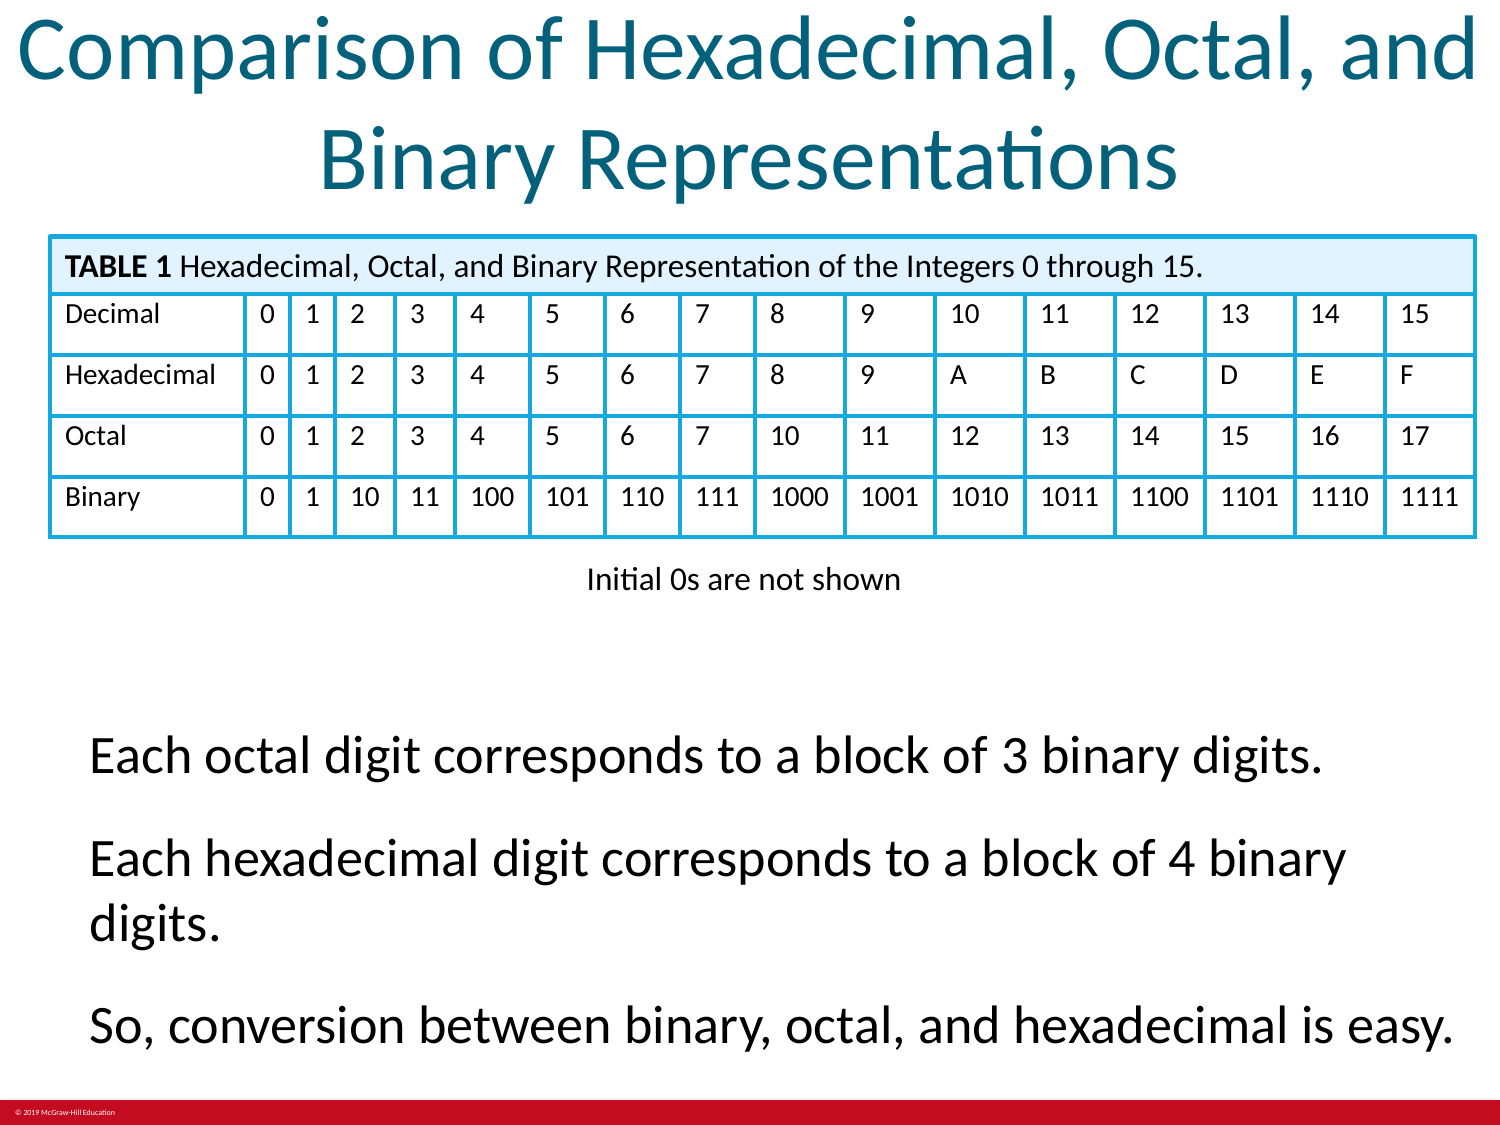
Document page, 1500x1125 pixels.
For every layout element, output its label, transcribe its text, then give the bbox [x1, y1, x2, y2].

table_cell 13 [1027, 418, 1113, 475]
table_cell 6 [607, 418, 678, 475]
table_cell 6 [607, 357, 678, 414]
table_cell 10 [757, 418, 843, 475]
table_header 0 [247, 296, 288, 353]
table_cell 1 [292, 418, 333, 475]
table_cell 1 [292, 479, 333, 535]
table_cell 1011 [1027, 479, 1113, 535]
table_header 10 [937, 296, 1023, 353]
table_cell 8 [757, 357, 843, 414]
table_cell Hexadecimal [52, 357, 243, 414]
table_cell 10 [337, 479, 393, 535]
table_header 12 [1117, 296, 1203, 353]
list Each octal digit corresponds to a block of 3 binary digits. Each hexadecimal digit corresponds to a block of 4 binary digits. So, conversion between binary, octal, and hexadecimal is easy. [75, 712, 1475, 1050]
table_cell 7 [682, 357, 753, 414]
table_cell 110 [607, 479, 678, 535]
table_header 2 [337, 296, 393, 353]
table_header 1 [292, 296, 333, 353]
table_cell 1001 [847, 479, 933, 535]
table_cell E [1297, 357, 1383, 414]
table_cell 9 [847, 357, 933, 414]
table_cell 5 [532, 357, 603, 414]
table_header 9 [847, 296, 933, 353]
table_header 15 [1387, 296, 1473, 353]
table_cell 11 [397, 479, 453, 535]
table_cell 5 [532, 418, 603, 475]
table_header 6 [607, 296, 678, 353]
table_cell 3 [397, 357, 453, 414]
table_cell 2 [337, 357, 393, 414]
table_header 11 [1027, 296, 1113, 353]
table_header 8 [757, 296, 843, 353]
table_cell 16 [1297, 418, 1383, 475]
list Initial 0s are not shown [571, 549, 929, 600]
table_cell B [1027, 357, 1113, 414]
table_cell 15 [1207, 418, 1293, 475]
table_cell C [1117, 357, 1203, 414]
table_cell 2 [337, 418, 393, 475]
table_cell 14 [1117, 418, 1203, 475]
table_cell 0 [247, 357, 288, 414]
table_cell 4 [457, 357, 528, 414]
table_cell 101 [532, 479, 603, 535]
table_cell 3 [397, 418, 453, 475]
table_cell 1100 [1117, 479, 1203, 535]
table_cell 1010 [937, 479, 1023, 535]
table_cell 1101 [1207, 479, 1293, 535]
table_cell 1110 [1297, 479, 1383, 535]
table_cell 12 [937, 418, 1023, 475]
table_header Decimal [52, 296, 243, 353]
table_header 14 [1297, 296, 1383, 353]
title Comparison of Hexadecimal, Octal, and Binary Representations [0, 0, 1500, 195]
table_cell 100 [457, 479, 528, 535]
table_cell Binary [52, 479, 243, 535]
table_cell 1000 [757, 479, 843, 535]
table_cell D [1207, 357, 1293, 414]
table_header 13 [1207, 296, 1293, 353]
table_cell 1111 [1387, 479, 1473, 535]
table_header 4 [457, 296, 528, 353]
table_cell Octal [52, 418, 243, 475]
table_cell 111 [682, 479, 753, 535]
list TABLE 1 Hexadecimal, Octal, and Binary Representation of the Integers 0 through 15. [50, 236, 1475, 292]
table_cell 0 [247, 479, 288, 535]
table_header 7 [682, 296, 753, 353]
table_cell 0 [247, 418, 288, 475]
table_cell 1 [292, 357, 333, 414]
table_header 5 [532, 296, 603, 353]
table_cell A [937, 357, 1023, 414]
table_header 3 [397, 296, 453, 353]
table_cell 11 [847, 418, 933, 475]
table_cell F [1387, 357, 1473, 414]
table_cell 7 [682, 418, 753, 475]
table_cell 4 [457, 418, 528, 475]
table_cell 17 [1387, 418, 1473, 475]
